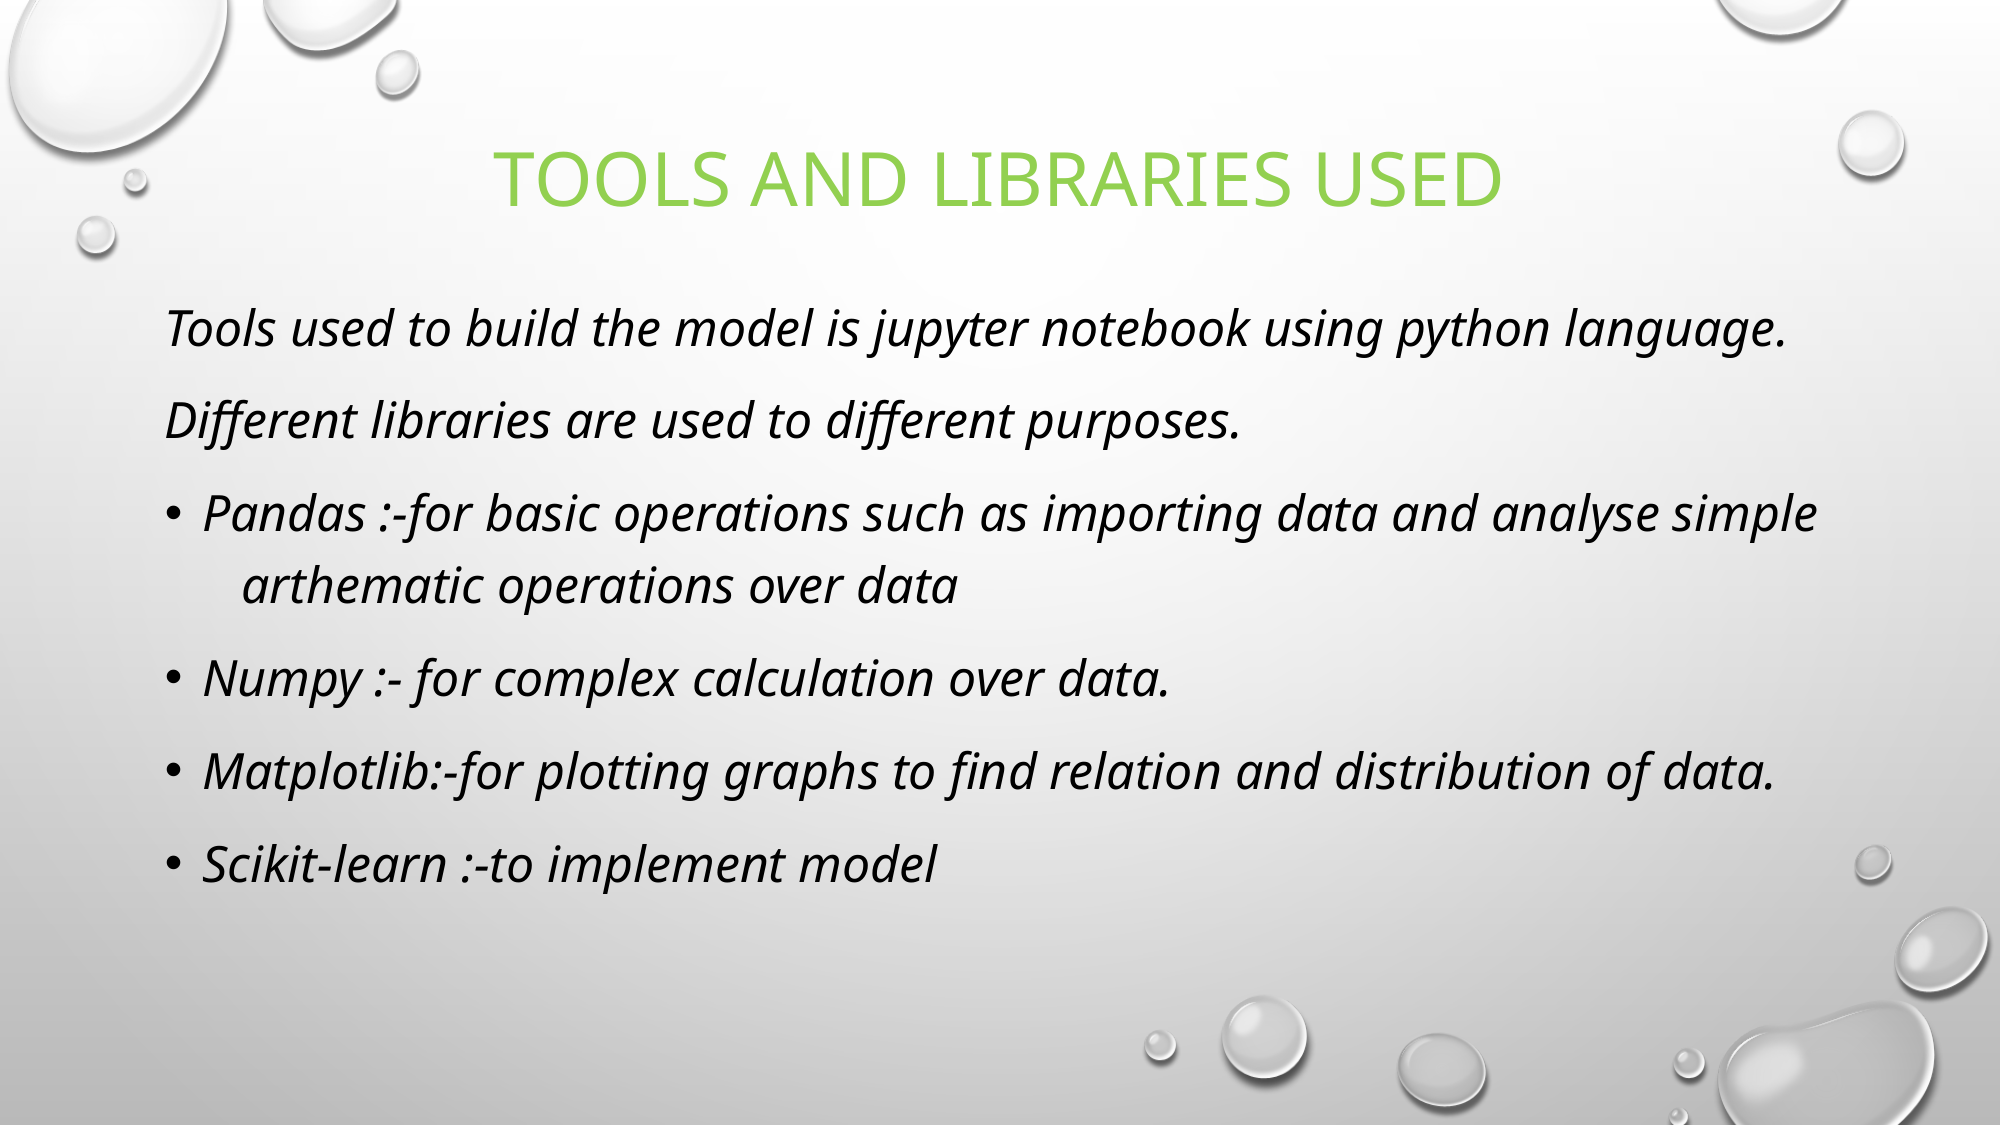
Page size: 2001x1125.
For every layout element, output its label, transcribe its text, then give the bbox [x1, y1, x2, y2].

list Tools used to build the model is jupyter notebook using python language. Different libraries are used to different purposes. Pandas :-for basic operations such as importing data and analyse simple arthematic operations over data Numpy :- for complex calculation over data. Matplotlib:-for plotting graphs to find relation and distribution of data. Scikit-learn :-to implement model [149, 276, 1850, 1036]
picture [0, 0, 2000, 1125]
title Tools and libraries used [149, 101, 1851, 264]
